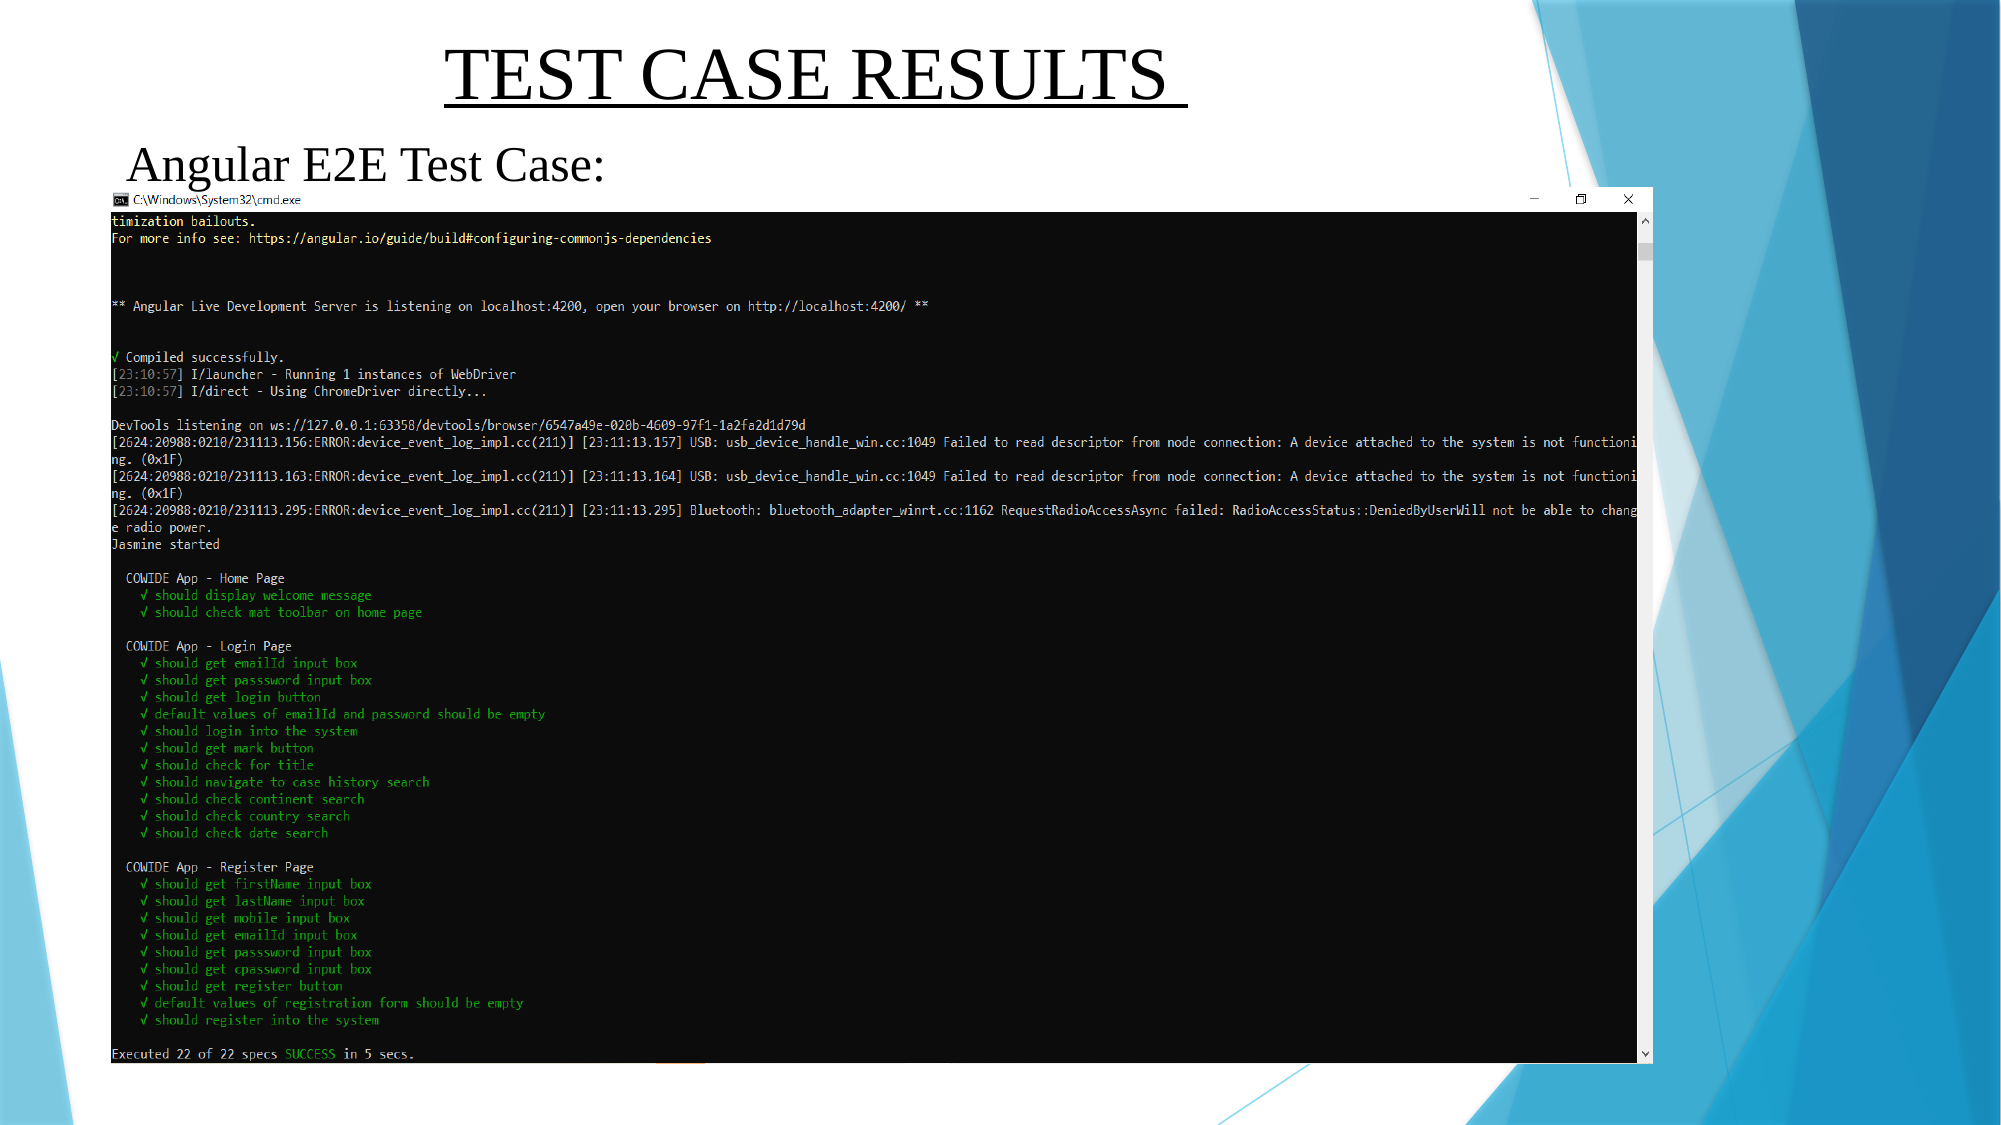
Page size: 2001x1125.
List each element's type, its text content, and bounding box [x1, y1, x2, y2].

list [110, 187, 1654, 1065]
text_box Angular E2E Test Case: [111, 123, 645, 187]
title TEST CASE RESULTS [111, 17, 1522, 112]
